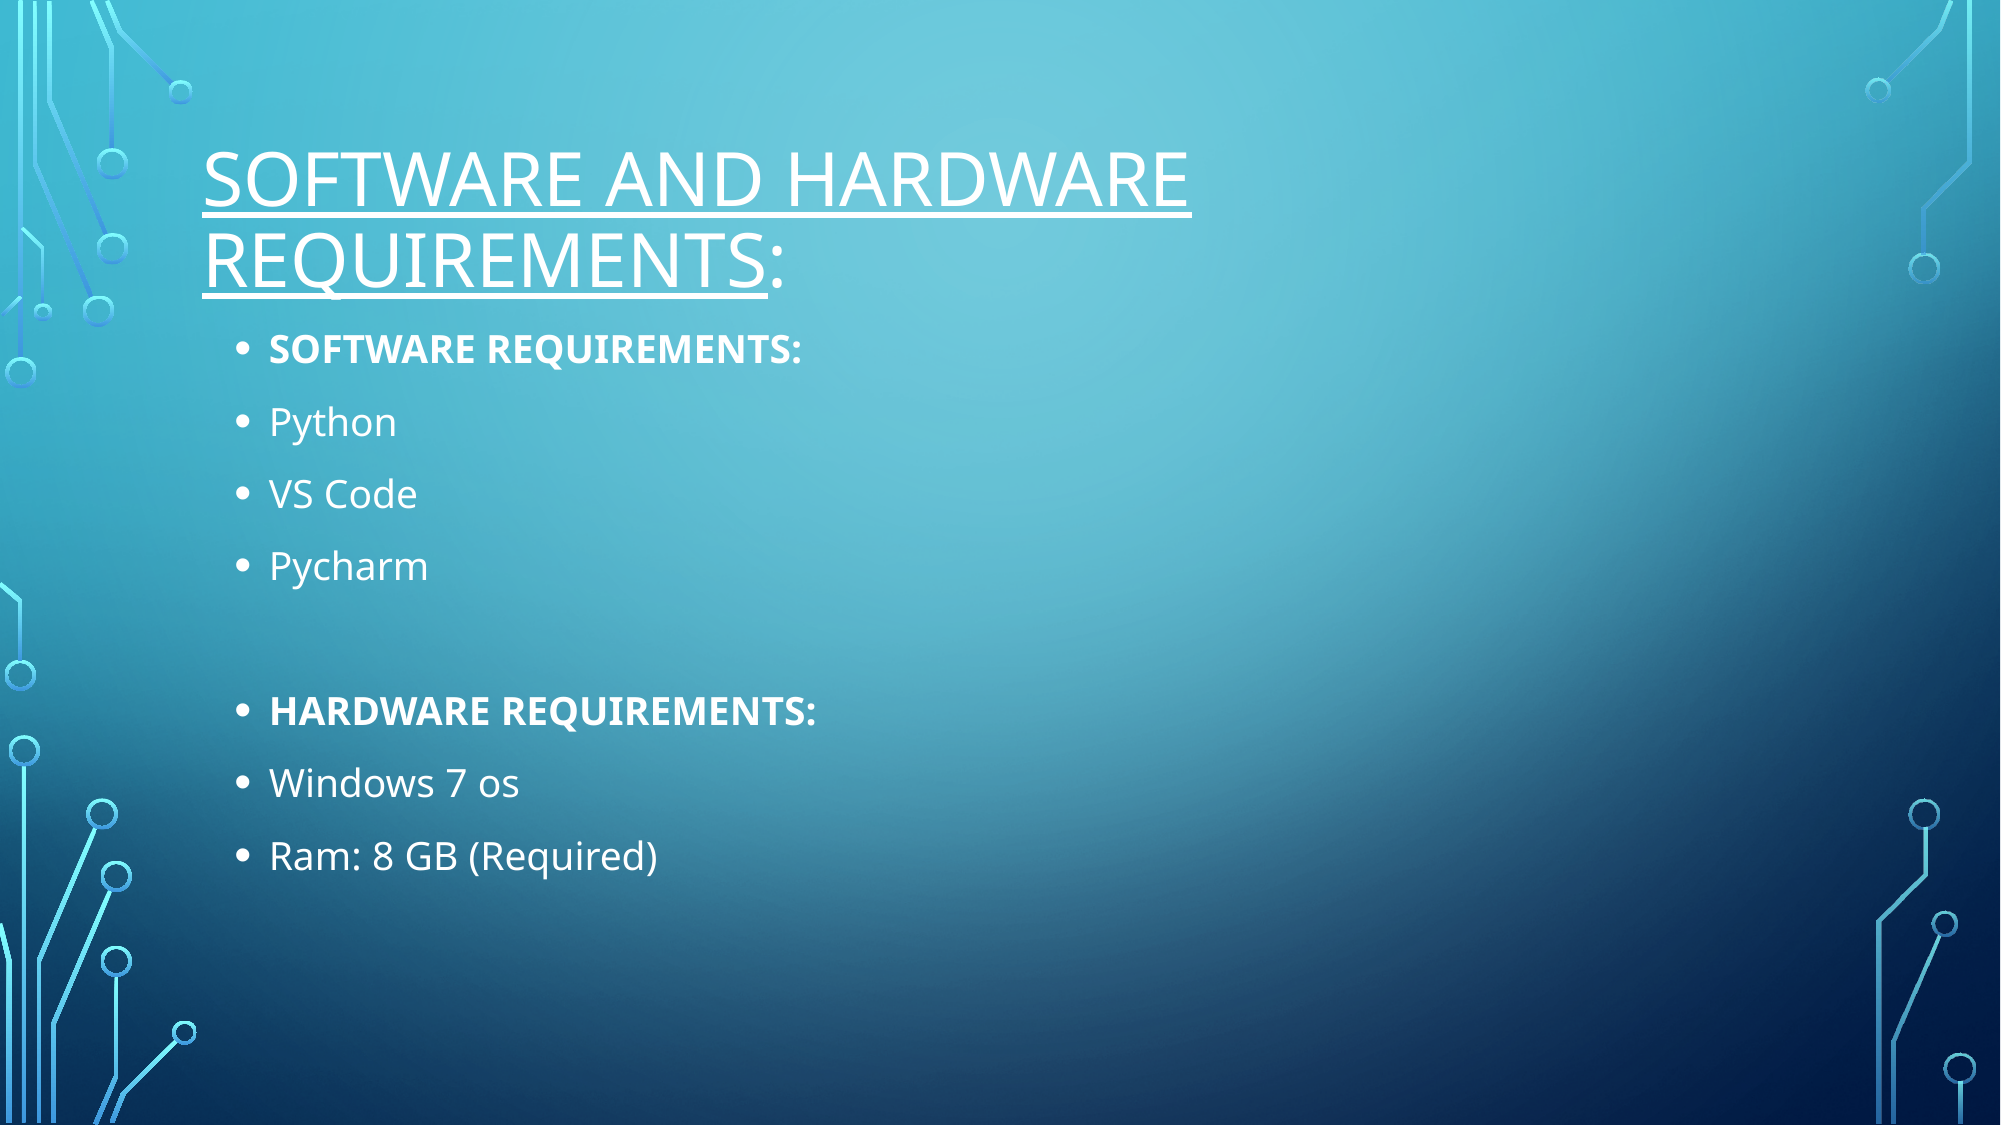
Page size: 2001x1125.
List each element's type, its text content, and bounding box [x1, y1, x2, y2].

title SOFTWARE AND HARDWARE Requirements: [187, 101, 1813, 344]
list SOFTWARE REQUIREMENTS: Python VS Code Pycharm HARDWARE REQUIREMENTS: Windows 7 os Ram: 8 GB (Required) [219, 307, 1845, 889]
